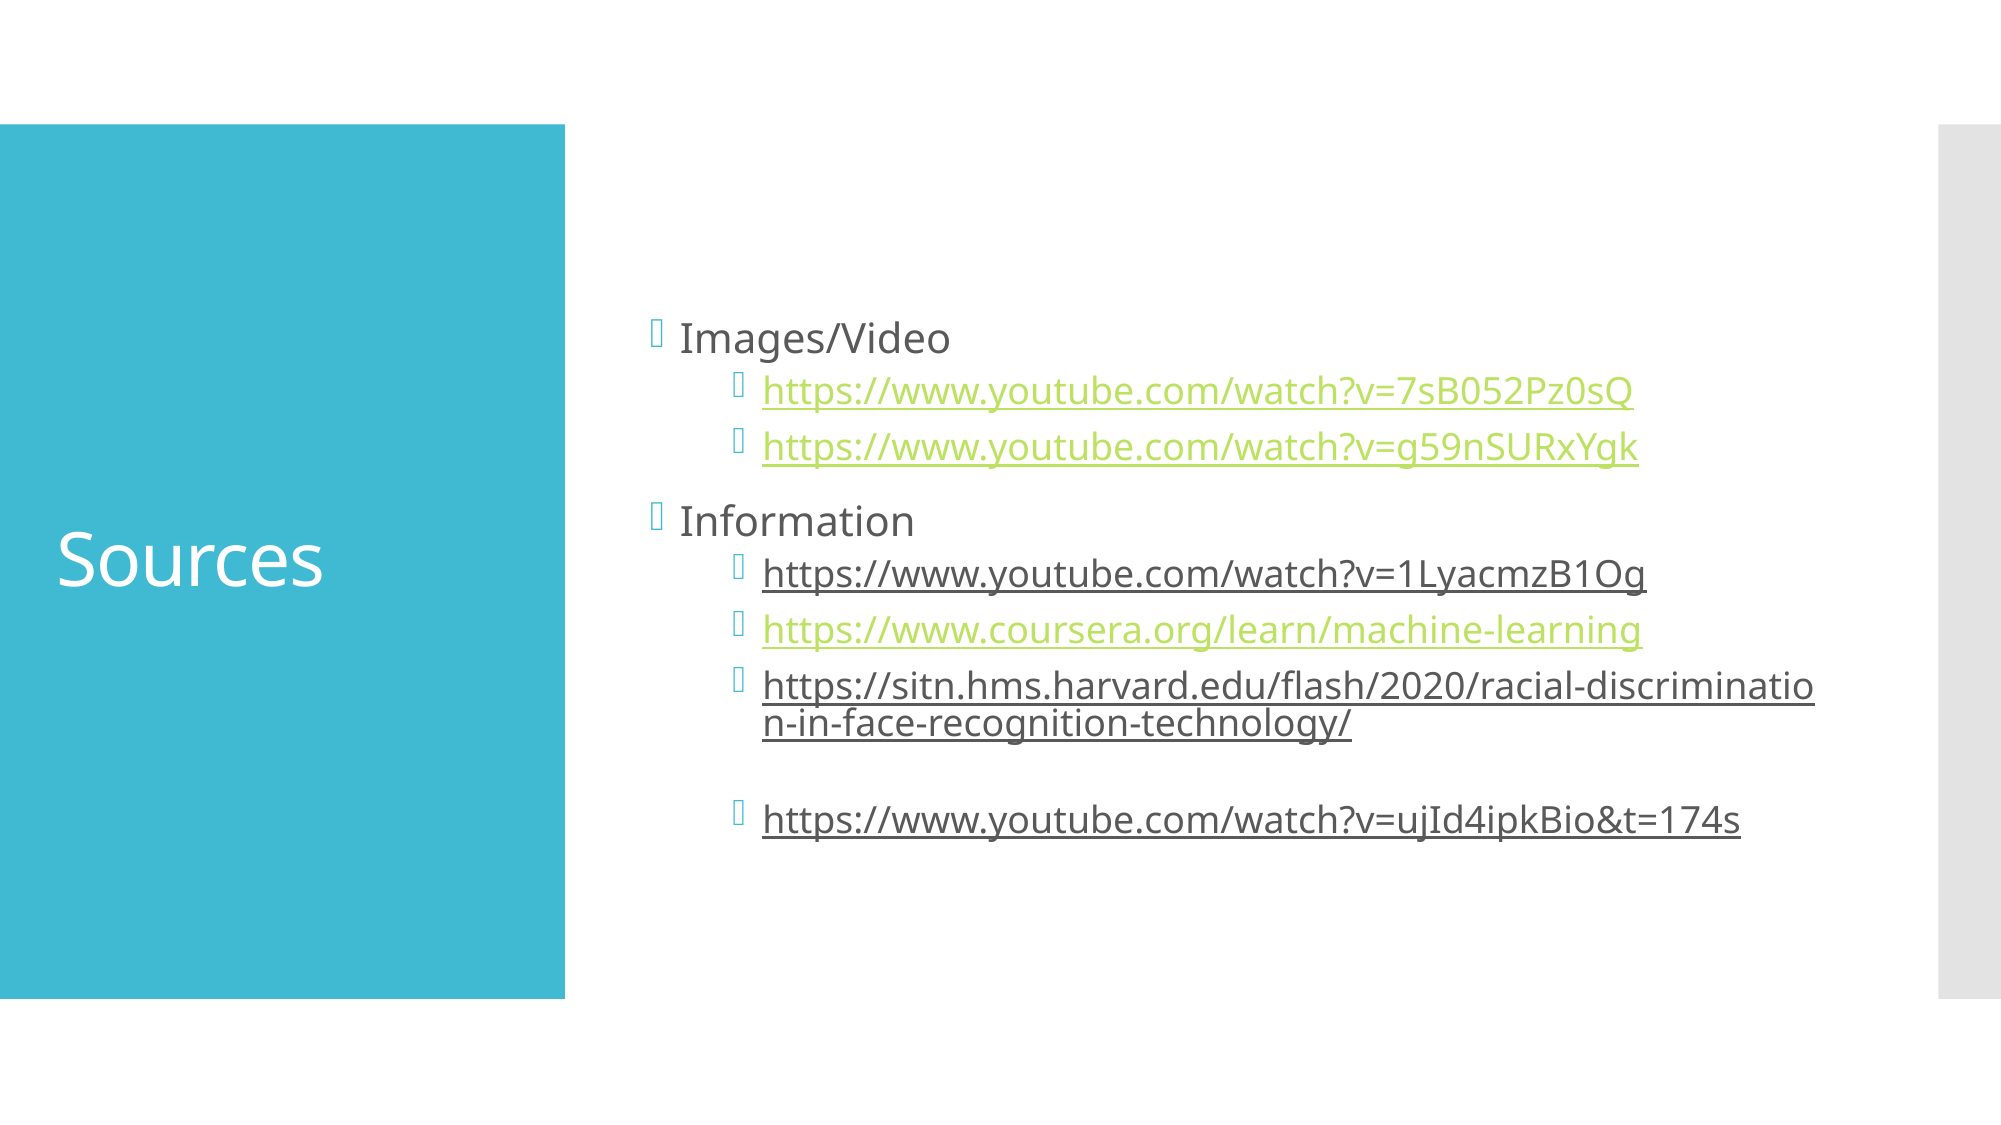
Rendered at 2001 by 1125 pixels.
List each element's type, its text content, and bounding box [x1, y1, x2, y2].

title Sources [41, 184, 525, 940]
list Images/Video https://www.youtube.com/watch?v=7sB052Pz0sQ https://www.youtube.com/watch?v=g59nSURxYgk Information https://www.youtube.com/watch?v=1LyacmzB1Og https://www.coursera.org/learn/machine-learning https://sitn.hms.harvard.edu/flash/2020/racial-discrimination-in-face-recognition-technology/ https://www.youtube.com/watch?v=ujId4ipkBio&t=174s [634, 141, 1835, 982]
